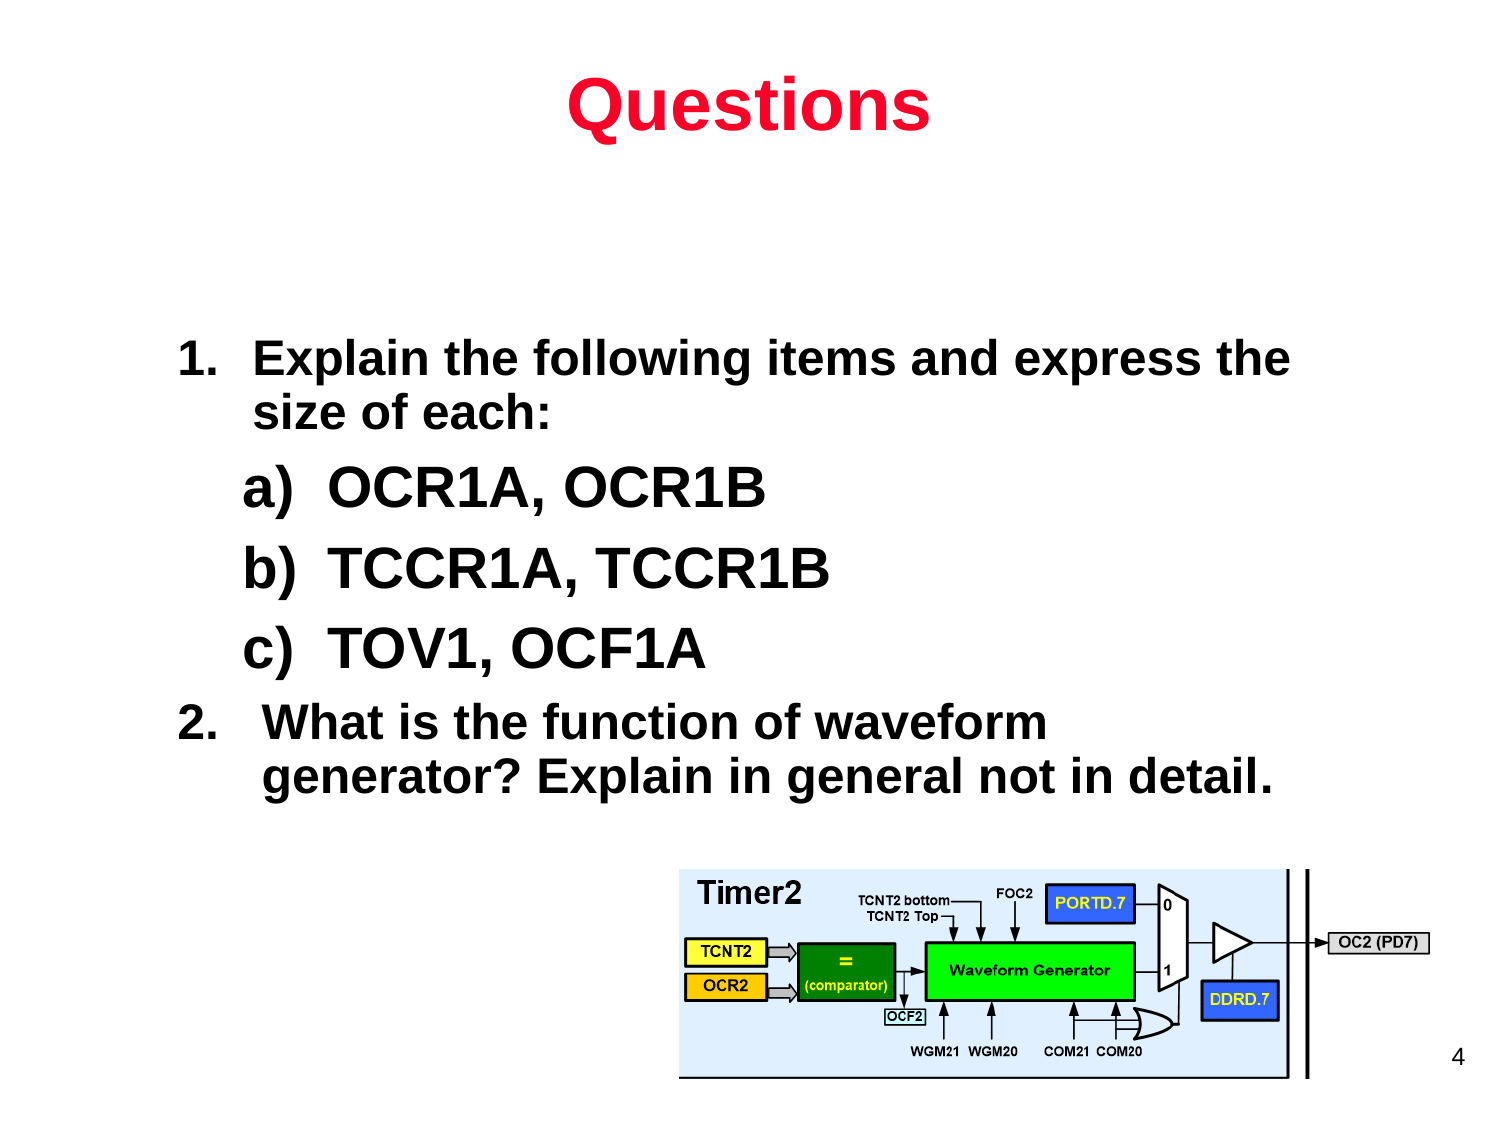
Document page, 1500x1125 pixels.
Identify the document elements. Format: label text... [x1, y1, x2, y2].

list Explain the following items and express the size of each: OCR1A, OCR1B TCCR1A, TCCR1B TOV1, OCF1A What is the function of waveform generator? Explain in general not in detail. [162, 324, 1338, 1000]
title Questions [162, 12, 1338, 200]
picture [678, 869, 1445, 1079]
